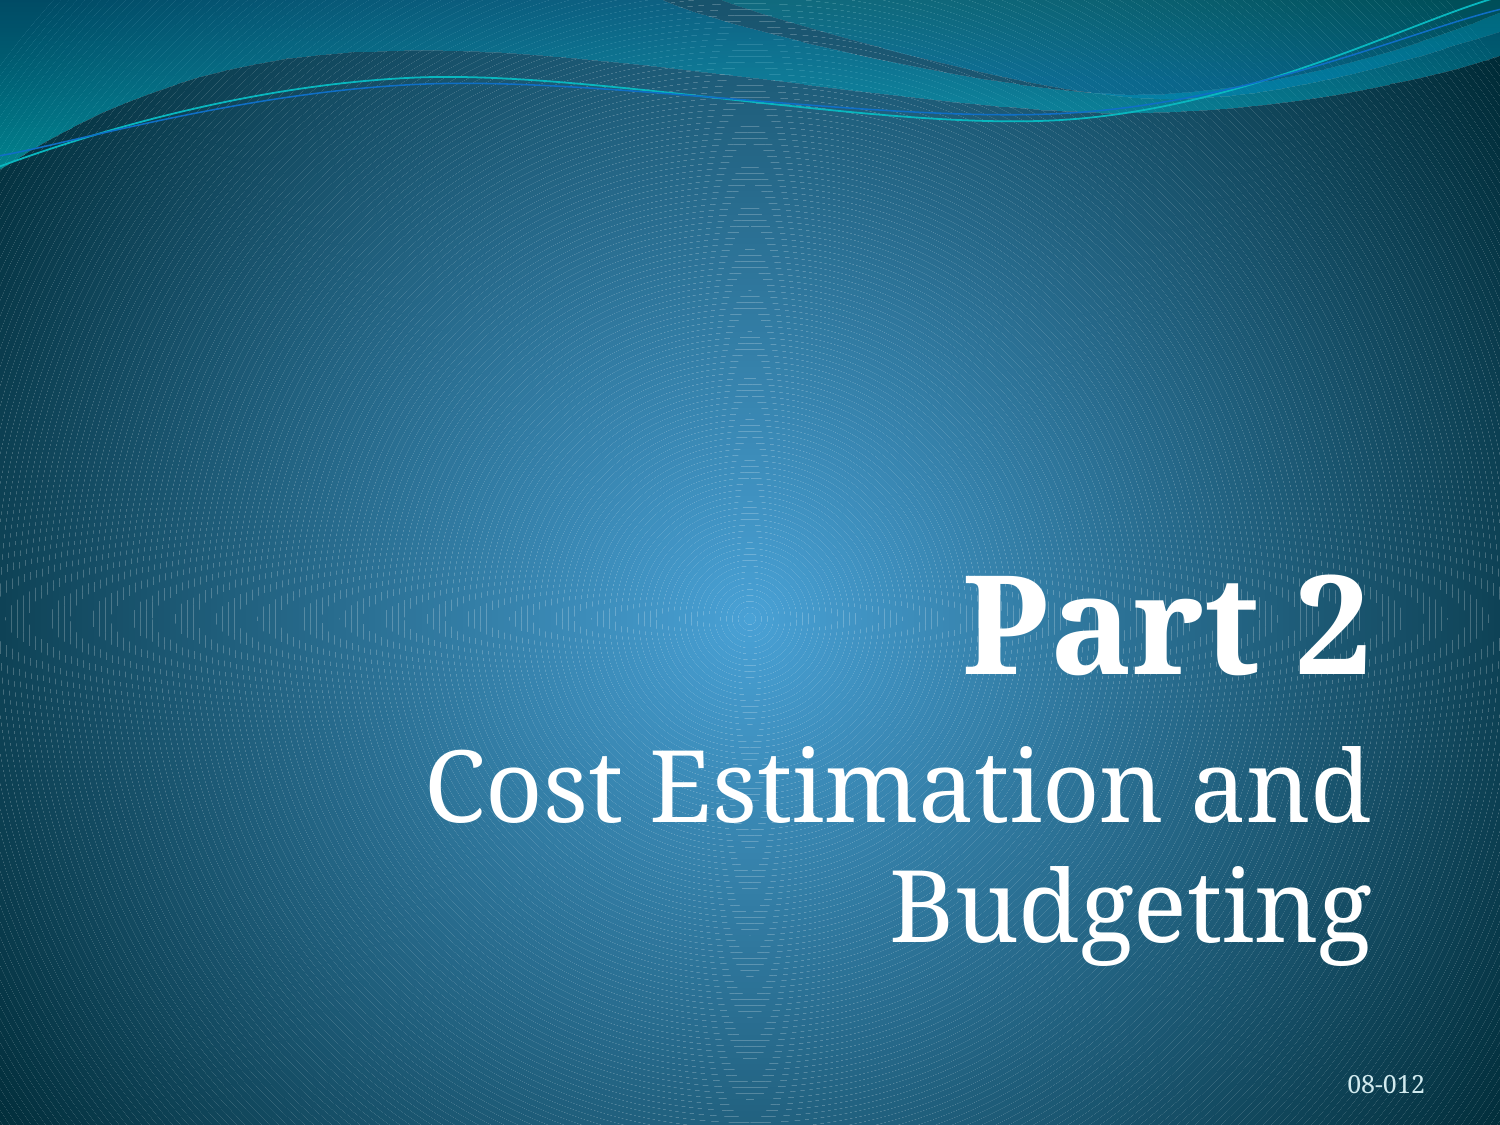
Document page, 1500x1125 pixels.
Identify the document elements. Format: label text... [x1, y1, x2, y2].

slide_number 08-012 [1299, 1042, 1425, 1103]
subtitle Part 2 Cost Estimation and Budgeting [87, 529, 1377, 818]
